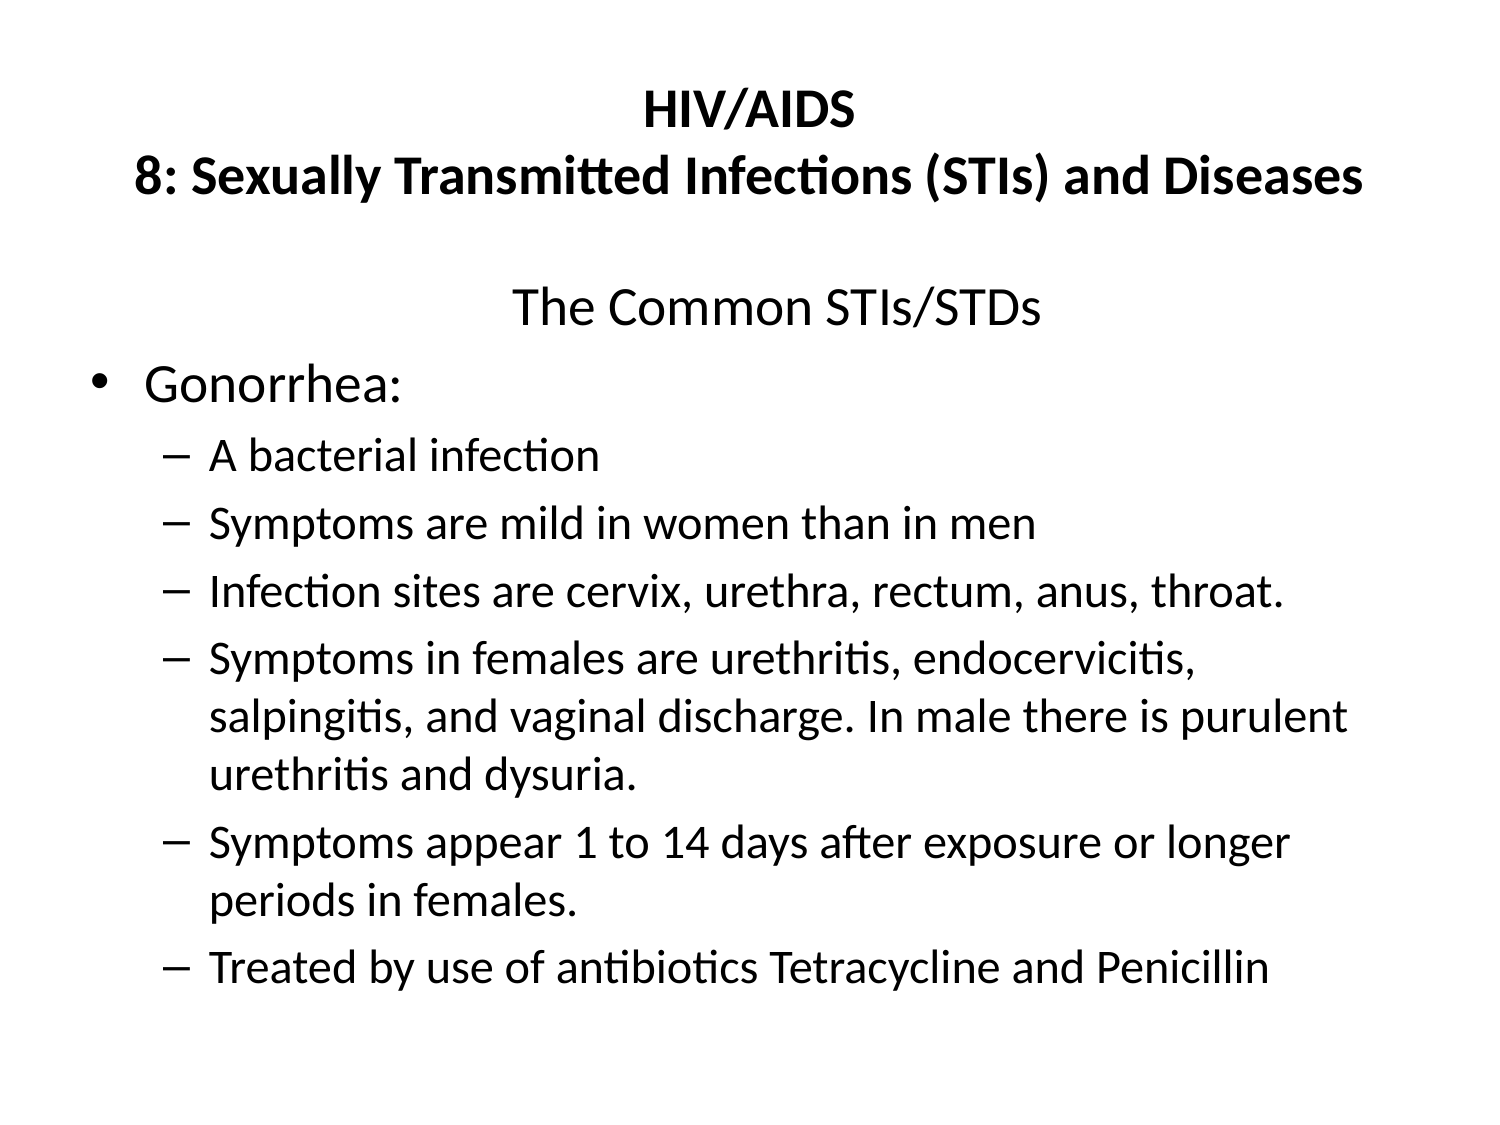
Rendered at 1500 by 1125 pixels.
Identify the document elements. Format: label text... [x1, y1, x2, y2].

title HIV/AIDS 8: Sexually Transmitted Infections (STIs) and Diseases [75, 45, 1425, 233]
list The Common STIs/STDs Gonorrhea: A bacterial infection Symptoms are mild in women than in men Infection sites are cervix, urethra, rectum, anus, throat. Symptoms in females are urethritis, endocervicitis, salpingitis, and vaginal discharge. In male there is purulent urethritis and dysuria. Symptoms appear 1 to 14 days after exposure or longer periods in females. Treated by use of antibiotics Tetracycline and Penicillin [75, 262, 1425, 1005]
